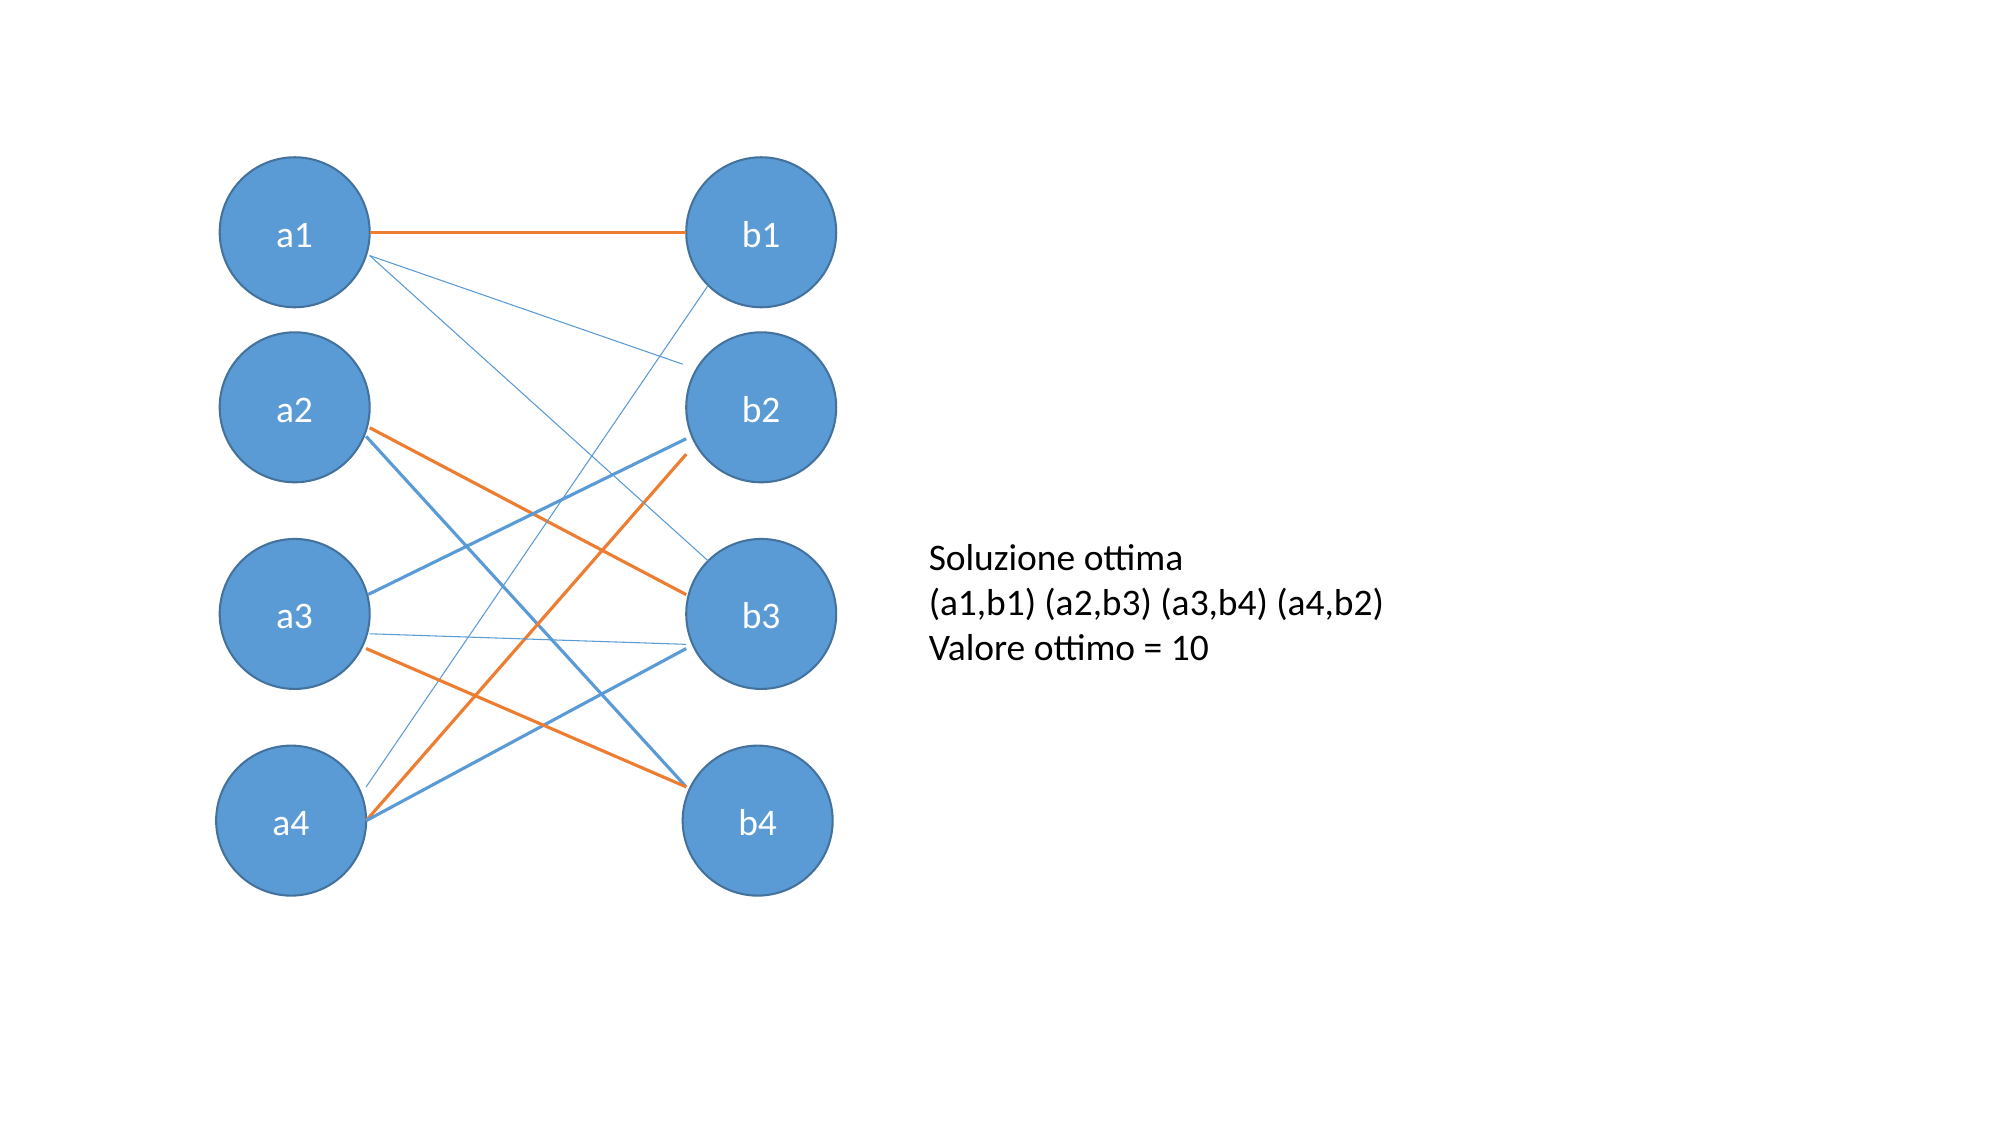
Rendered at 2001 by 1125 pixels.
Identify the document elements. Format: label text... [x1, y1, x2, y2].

text_box a3 [218, 537, 366, 690]
text_box b3 [709, 537, 838, 690]
text_box b4 [681, 744, 834, 897]
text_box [369, 255, 709, 561]
text_box a4 [215, 744, 368, 897]
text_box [369, 633, 687, 645]
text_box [366, 648, 687, 787]
text_box a2 [218, 331, 366, 484]
text_box b1 [685, 156, 838, 309]
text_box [687, 561, 709, 787]
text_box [366, 787, 687, 821]
text_box b2 [709, 331, 838, 484]
text_box a1 [218, 156, 371, 309]
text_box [366, 454, 687, 648]
